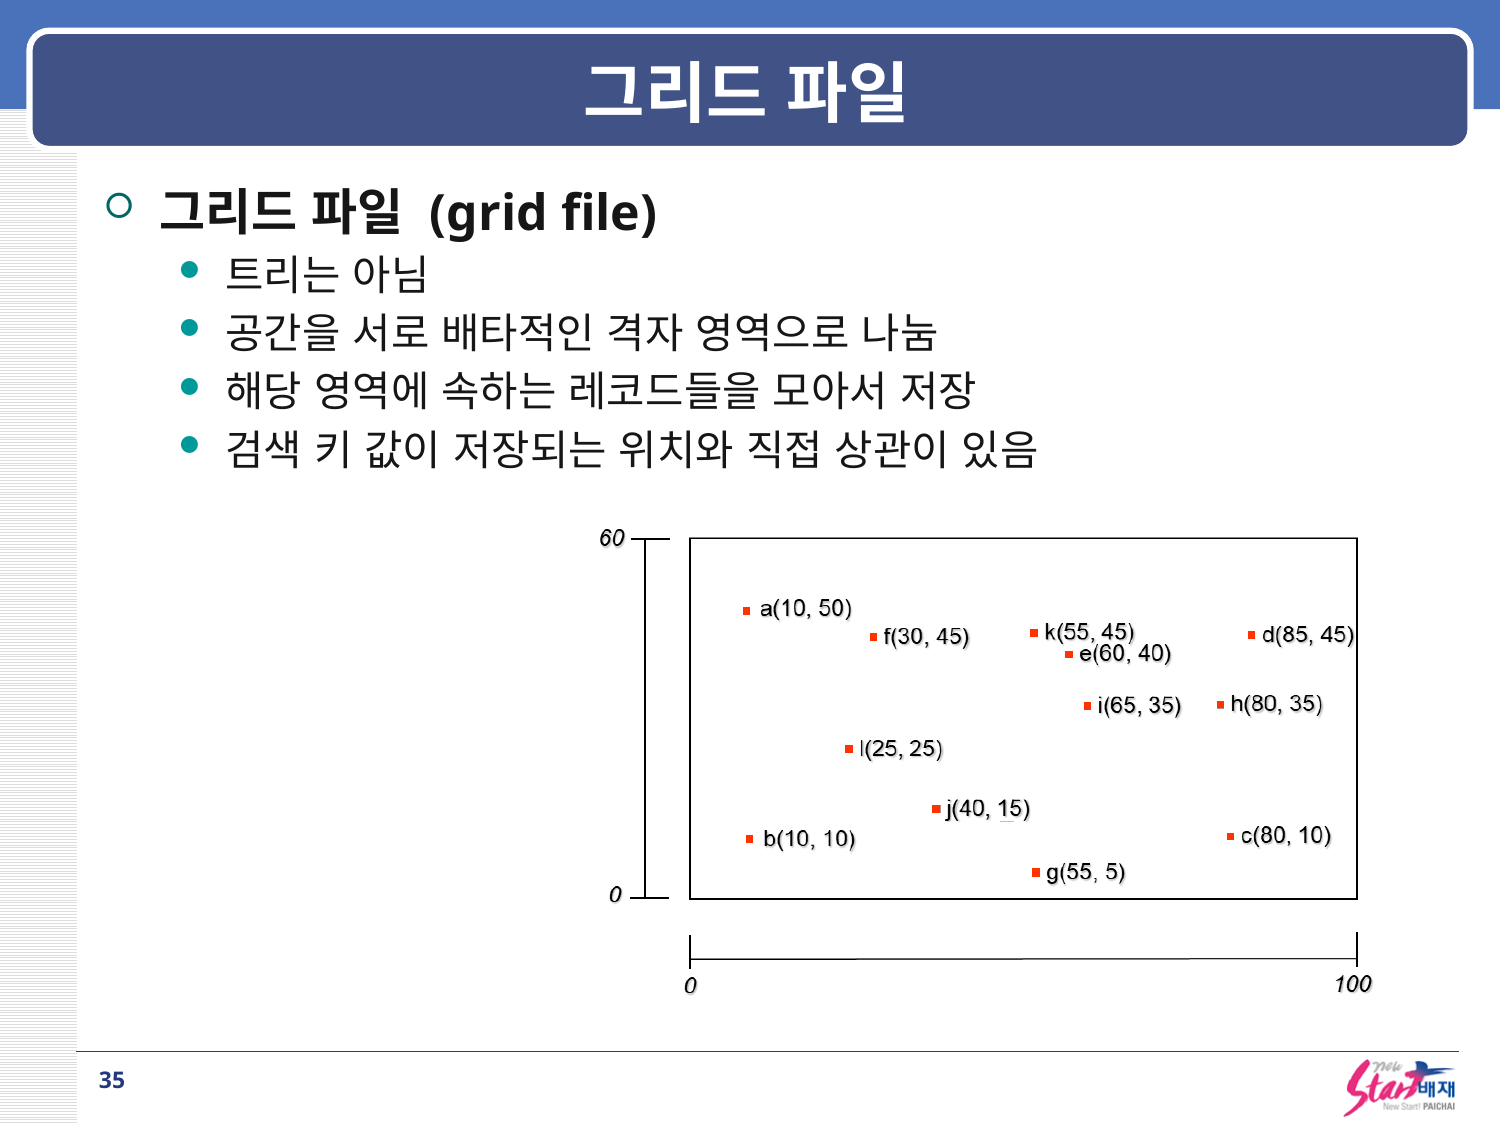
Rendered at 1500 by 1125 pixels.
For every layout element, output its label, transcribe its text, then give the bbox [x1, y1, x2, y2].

text_box 35 [76, 1058, 148, 1099]
title 그리드 파일 [106, 44, 1388, 138]
picture [1340, 1052, 1459, 1124]
picture [582, 514, 1389, 1015]
text_box 그리드 파일 (grid file) 트리는 아님 공간을 서로 배타적인 격자 영역으로 나눔 해당 영역에 속하는 레코드들을 모아서 저장 검색 키 값이 저장되는 위치와 직접 상관이 있음 [88, 172, 1424, 1035]
